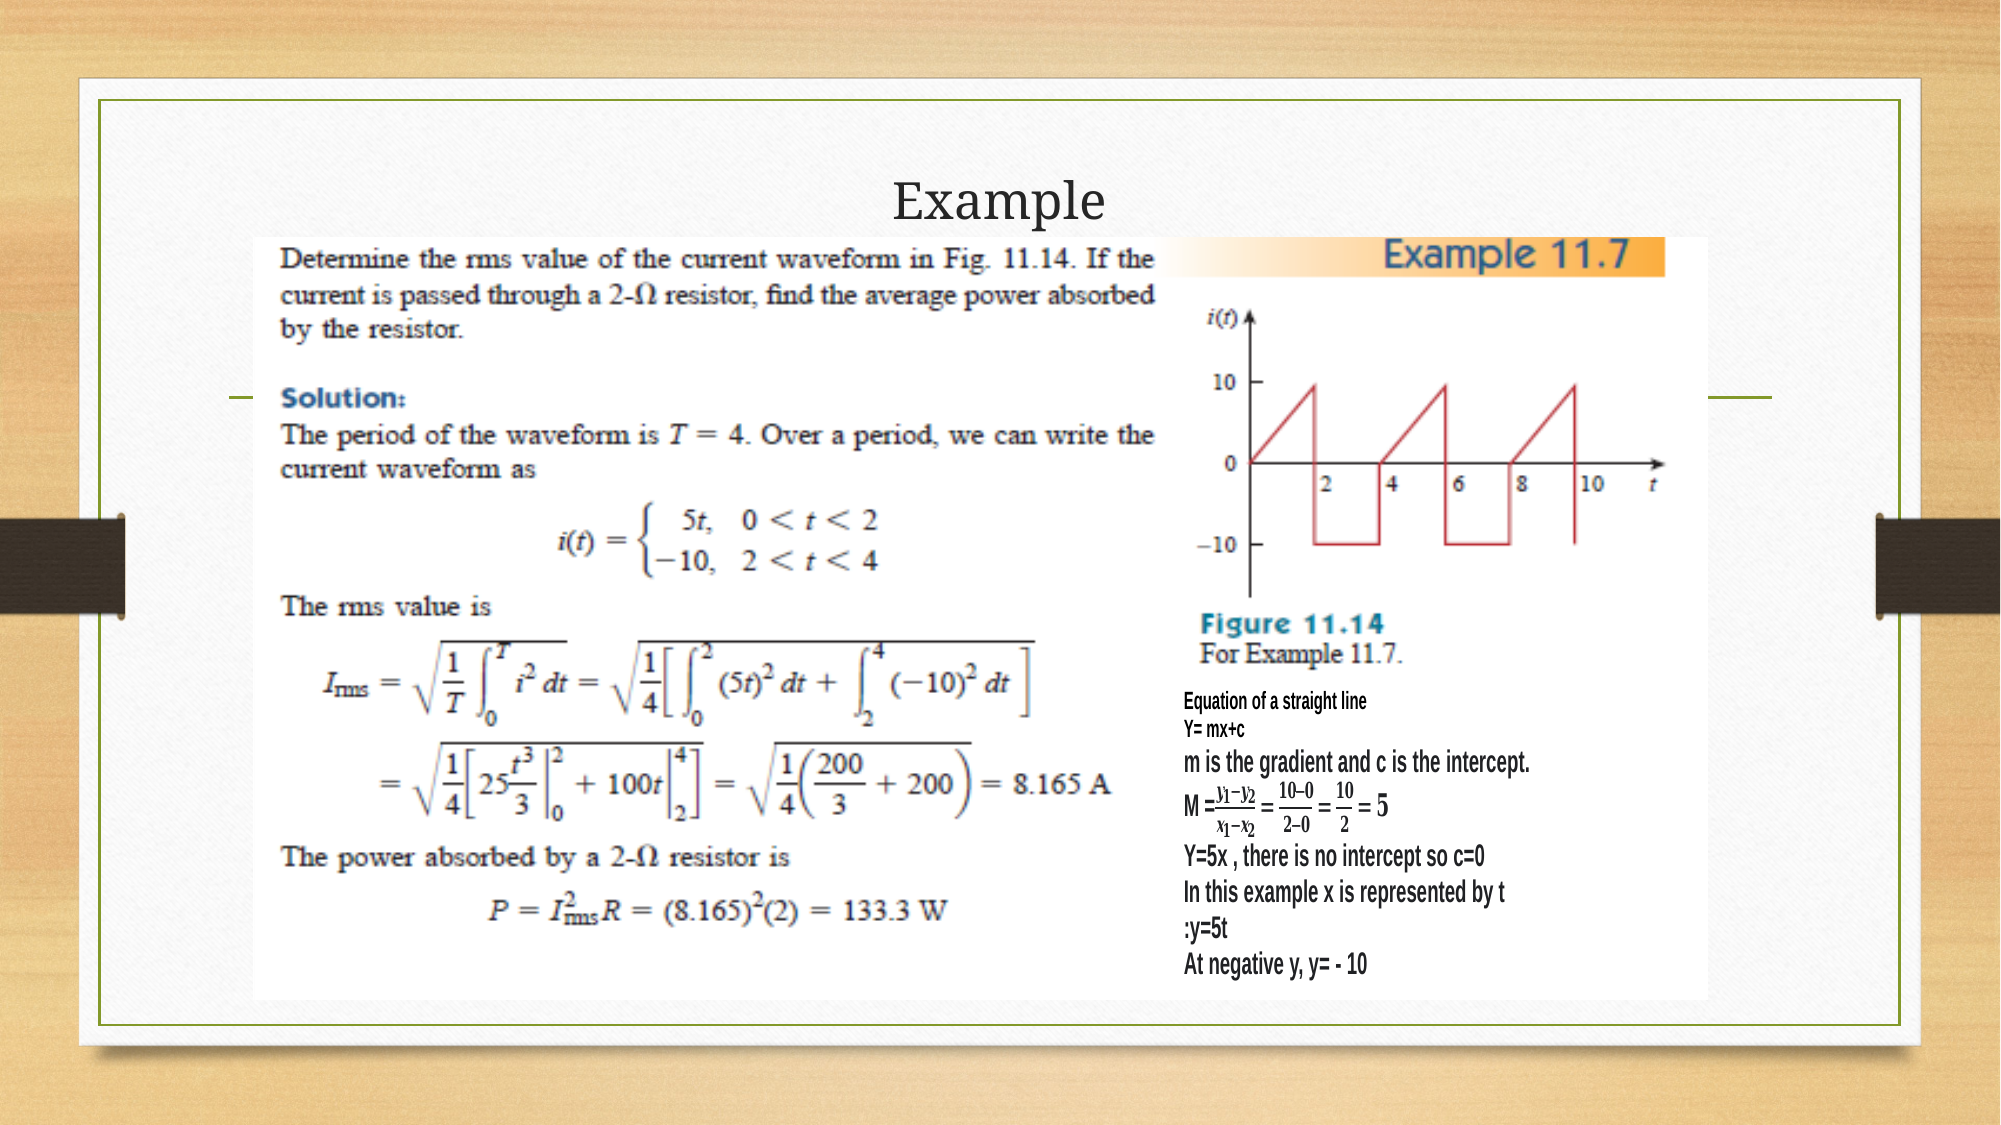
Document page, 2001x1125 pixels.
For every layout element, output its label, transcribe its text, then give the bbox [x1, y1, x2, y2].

picture [0, 0, 2001, 1125]
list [252, 237, 1708, 1001]
title Example [212, 161, 1788, 238]
